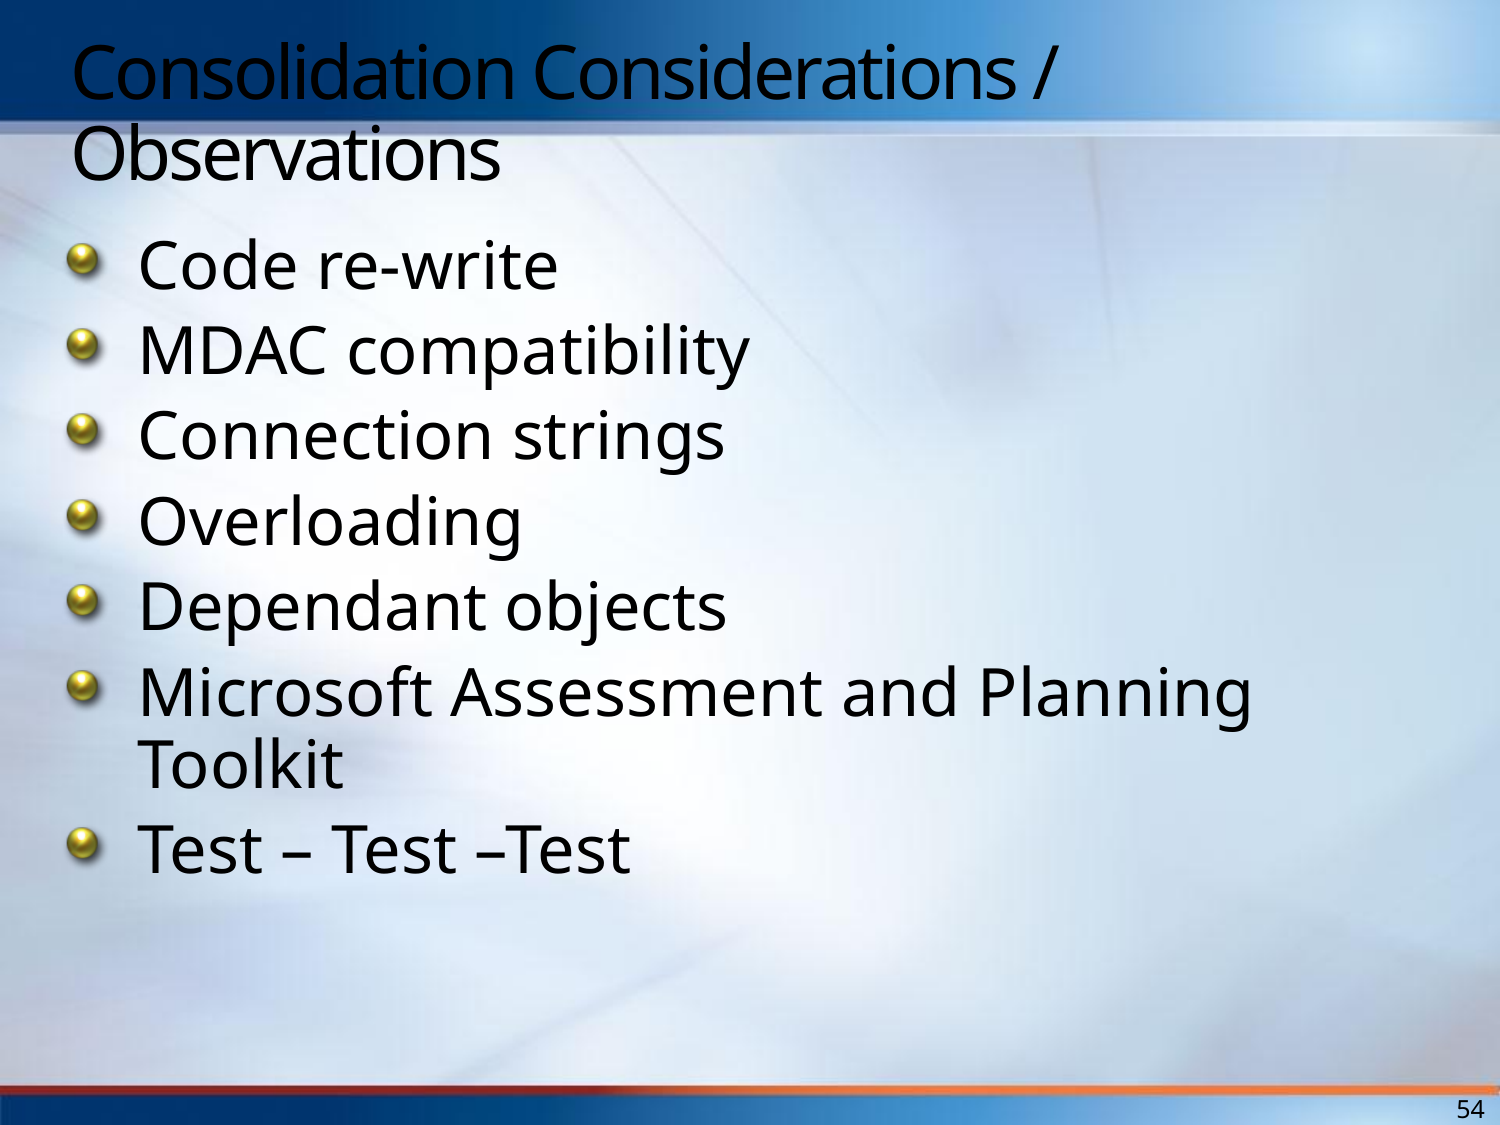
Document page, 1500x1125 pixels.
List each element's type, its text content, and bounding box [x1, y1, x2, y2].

picture [0, 0, 1500, 1125]
list Code re-write MDAC compatibility Connection strings Overloading Dependant objects Microsoft Assessment and Planning Toolkit Test – Test –Test [62, 231, 1438, 1090]
slide_number 54 [1437, 1080, 1500, 1125]
title Consolidation Considerations / Observations [70, 35, 1446, 117]
